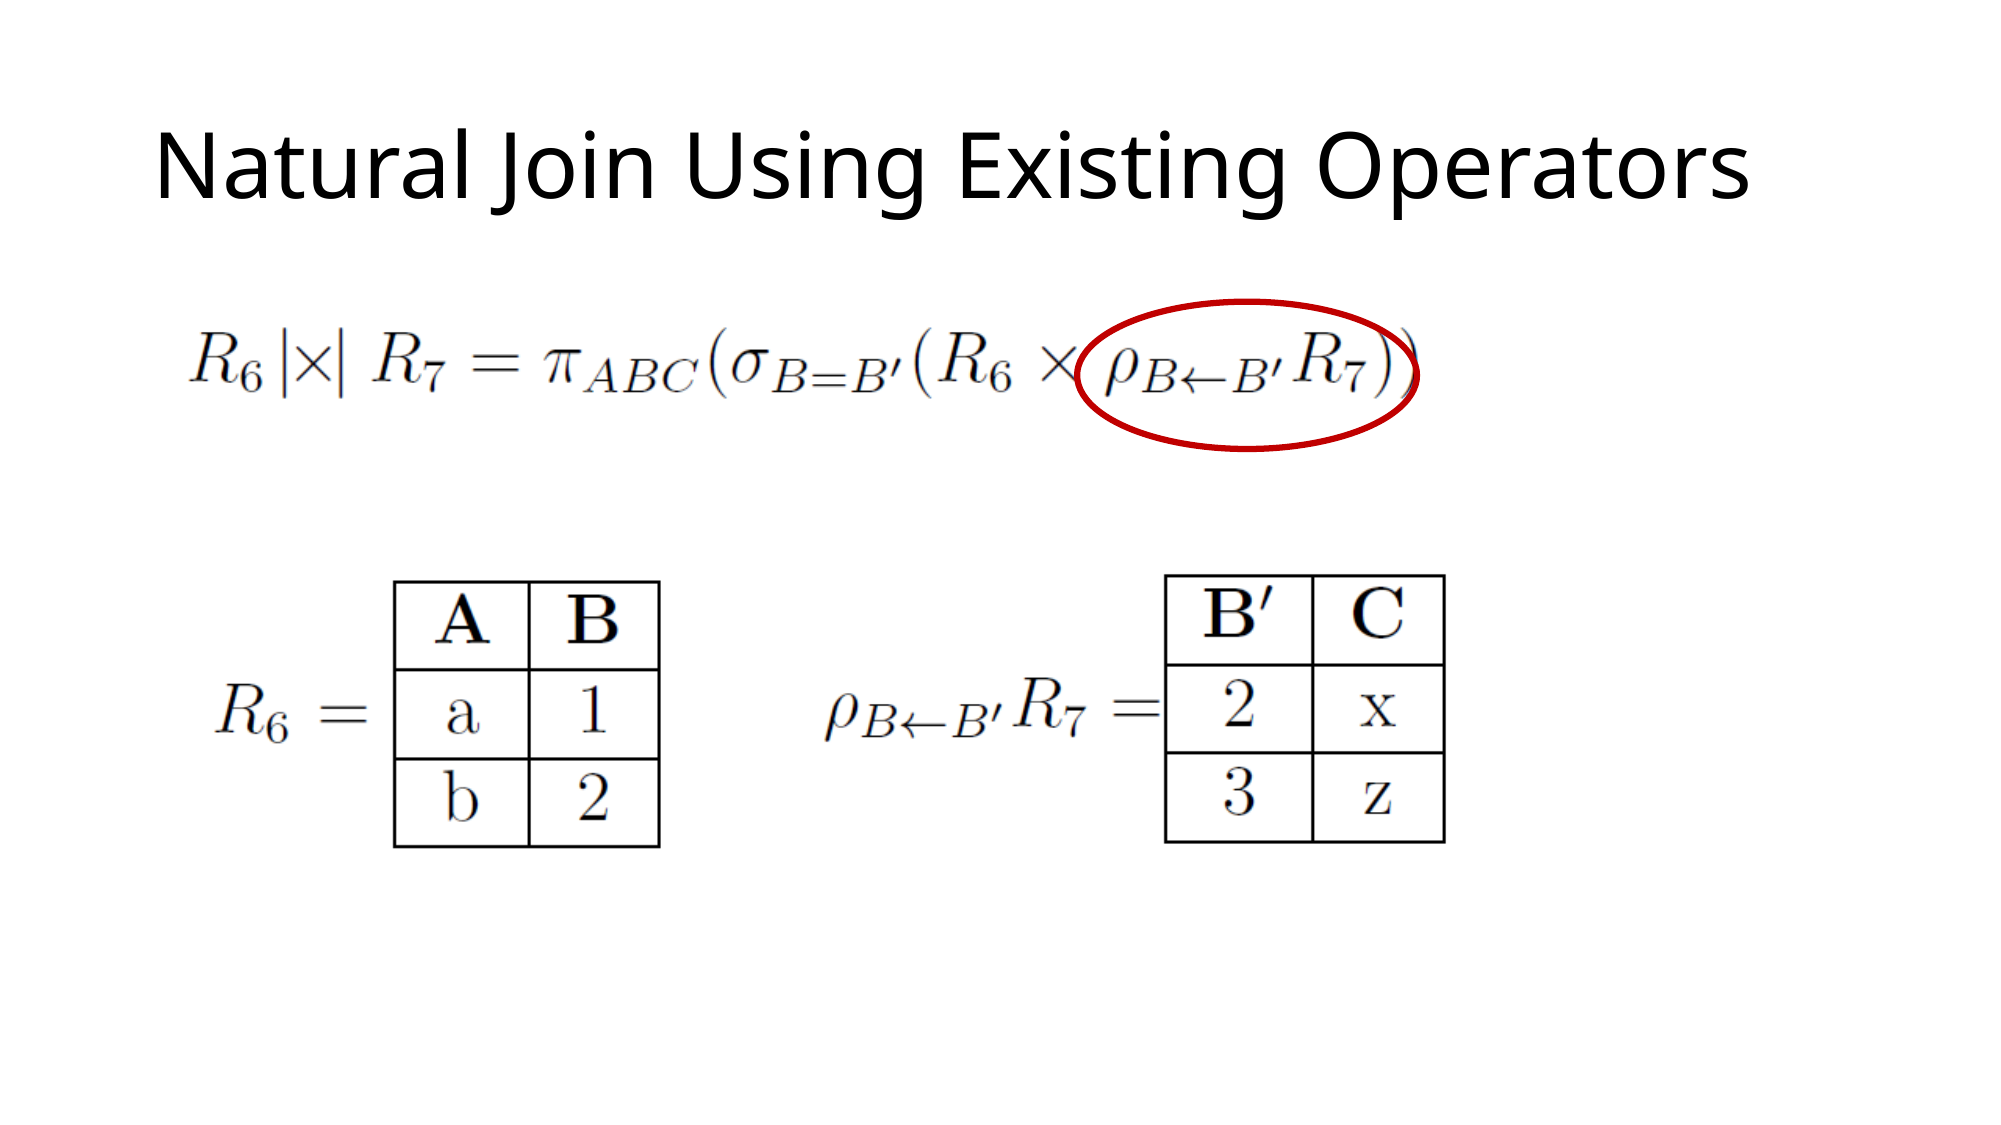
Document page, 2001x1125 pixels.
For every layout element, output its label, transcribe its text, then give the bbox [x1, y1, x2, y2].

picture [193, 562, 675, 861]
title Natural Join Using Existing Operators [137, 59, 1863, 278]
text_box [1117, 424, 1377, 451]
picture [175, 301, 1438, 424]
picture [806, 562, 1457, 858]
